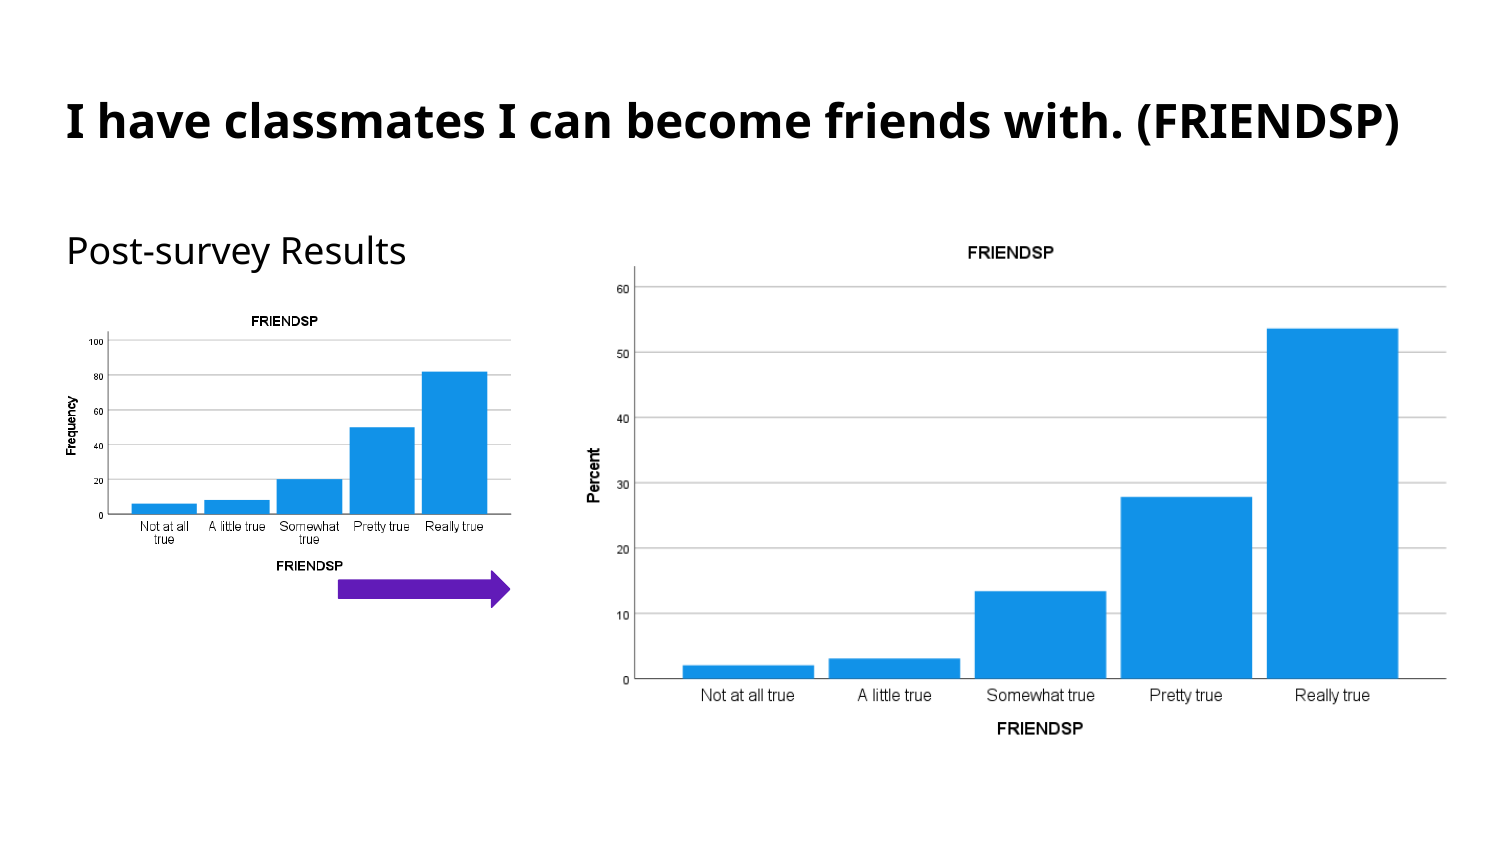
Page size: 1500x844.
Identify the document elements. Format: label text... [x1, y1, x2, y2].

list Post-survey Results [51, 201, 1449, 762]
text_box [338, 591, 508, 608]
title I have classmates I can become friends with. (FRIENDSP) [51, 72, 1449, 176]
picture [50, 301, 517, 583]
picture [574, 211, 1461, 763]
